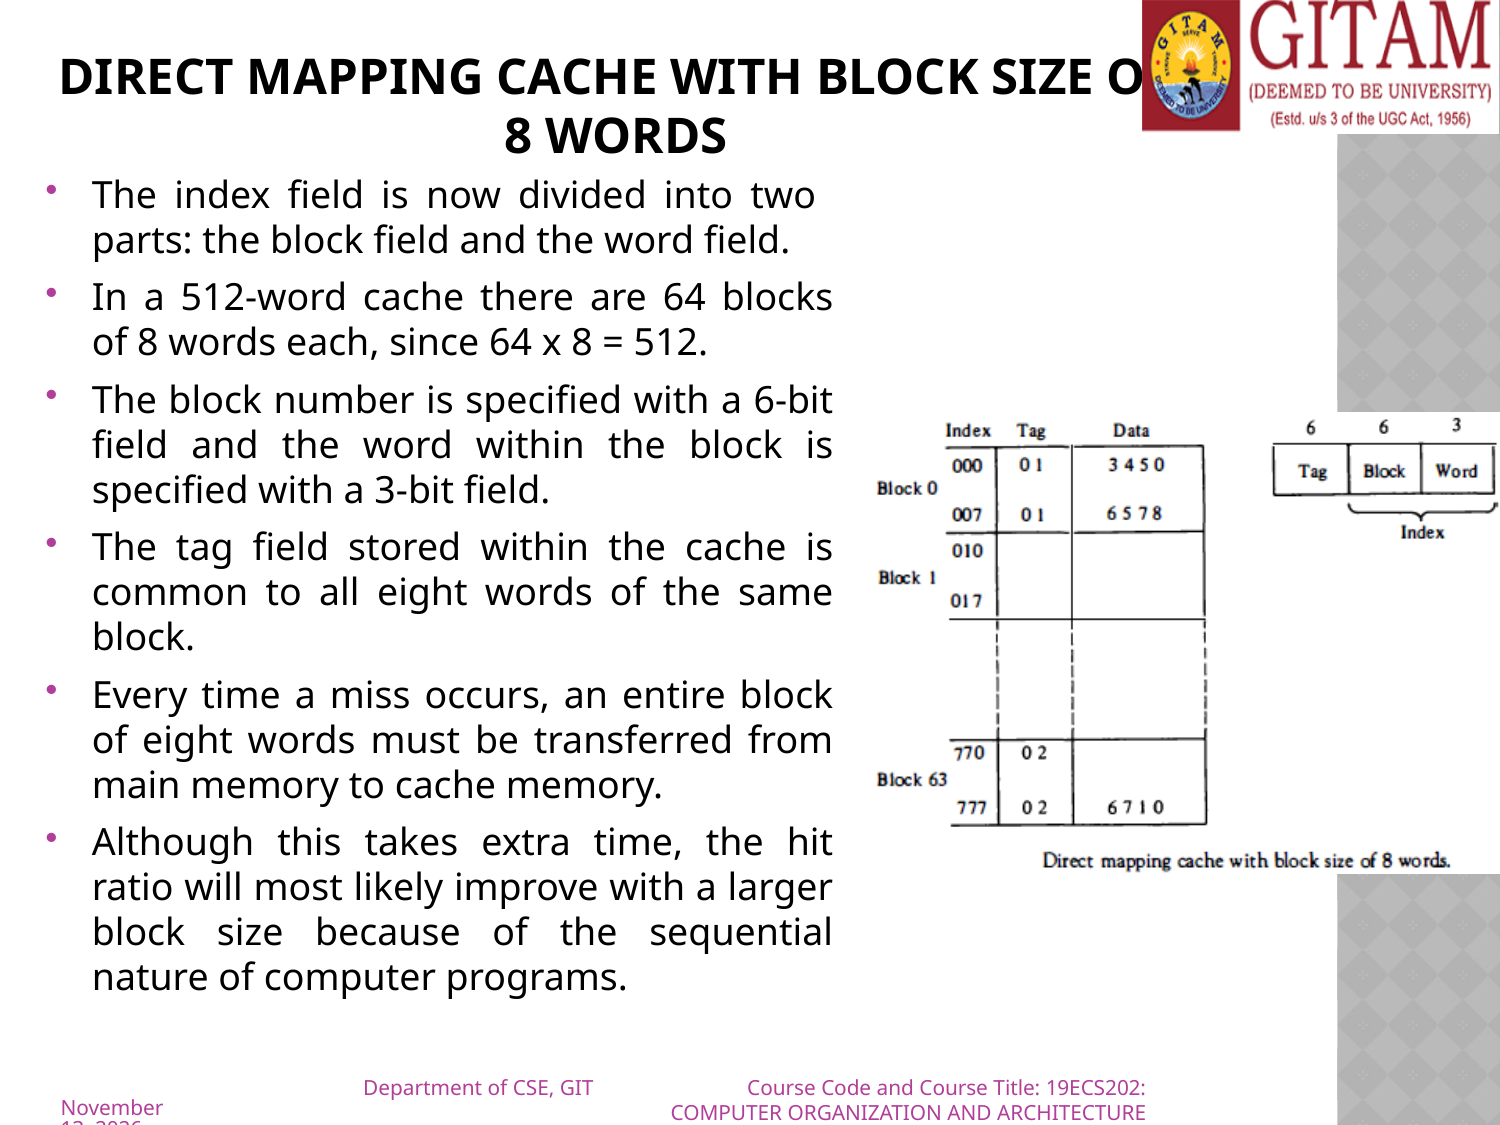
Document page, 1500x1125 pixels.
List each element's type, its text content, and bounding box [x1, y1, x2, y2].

title Direct Mapping cache with block size of 8 words [32, 43, 1200, 164]
picture [865, 412, 1500, 874]
picture [1142, 0, 1500, 134]
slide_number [45, 1063, 194, 1123]
footer Department of CSE, GIT Course Code and Course Title: 19ECS202: COMPUTER ORGANIZATION AND ARCHITECTURE [238, 1067, 1161, 1125]
list The index field is now divided into two parts: the block field and the word field. In a 512-word cache there are 64 blocks of 8 words each, since 64 x 8 = 512. The block number is specified with a 6-bit field and the word within the block is specified with a 3-bit field. The tag field stored within the cache is common to all eight words of the same block. Every time a miss occurs, an entire block of eight words must be transferred from main memory to cache memory. Although this takes extra time, the hit ratio will most likely improve with a larger block size because of the sequential nature of computer programs. [32, 163, 849, 1014]
